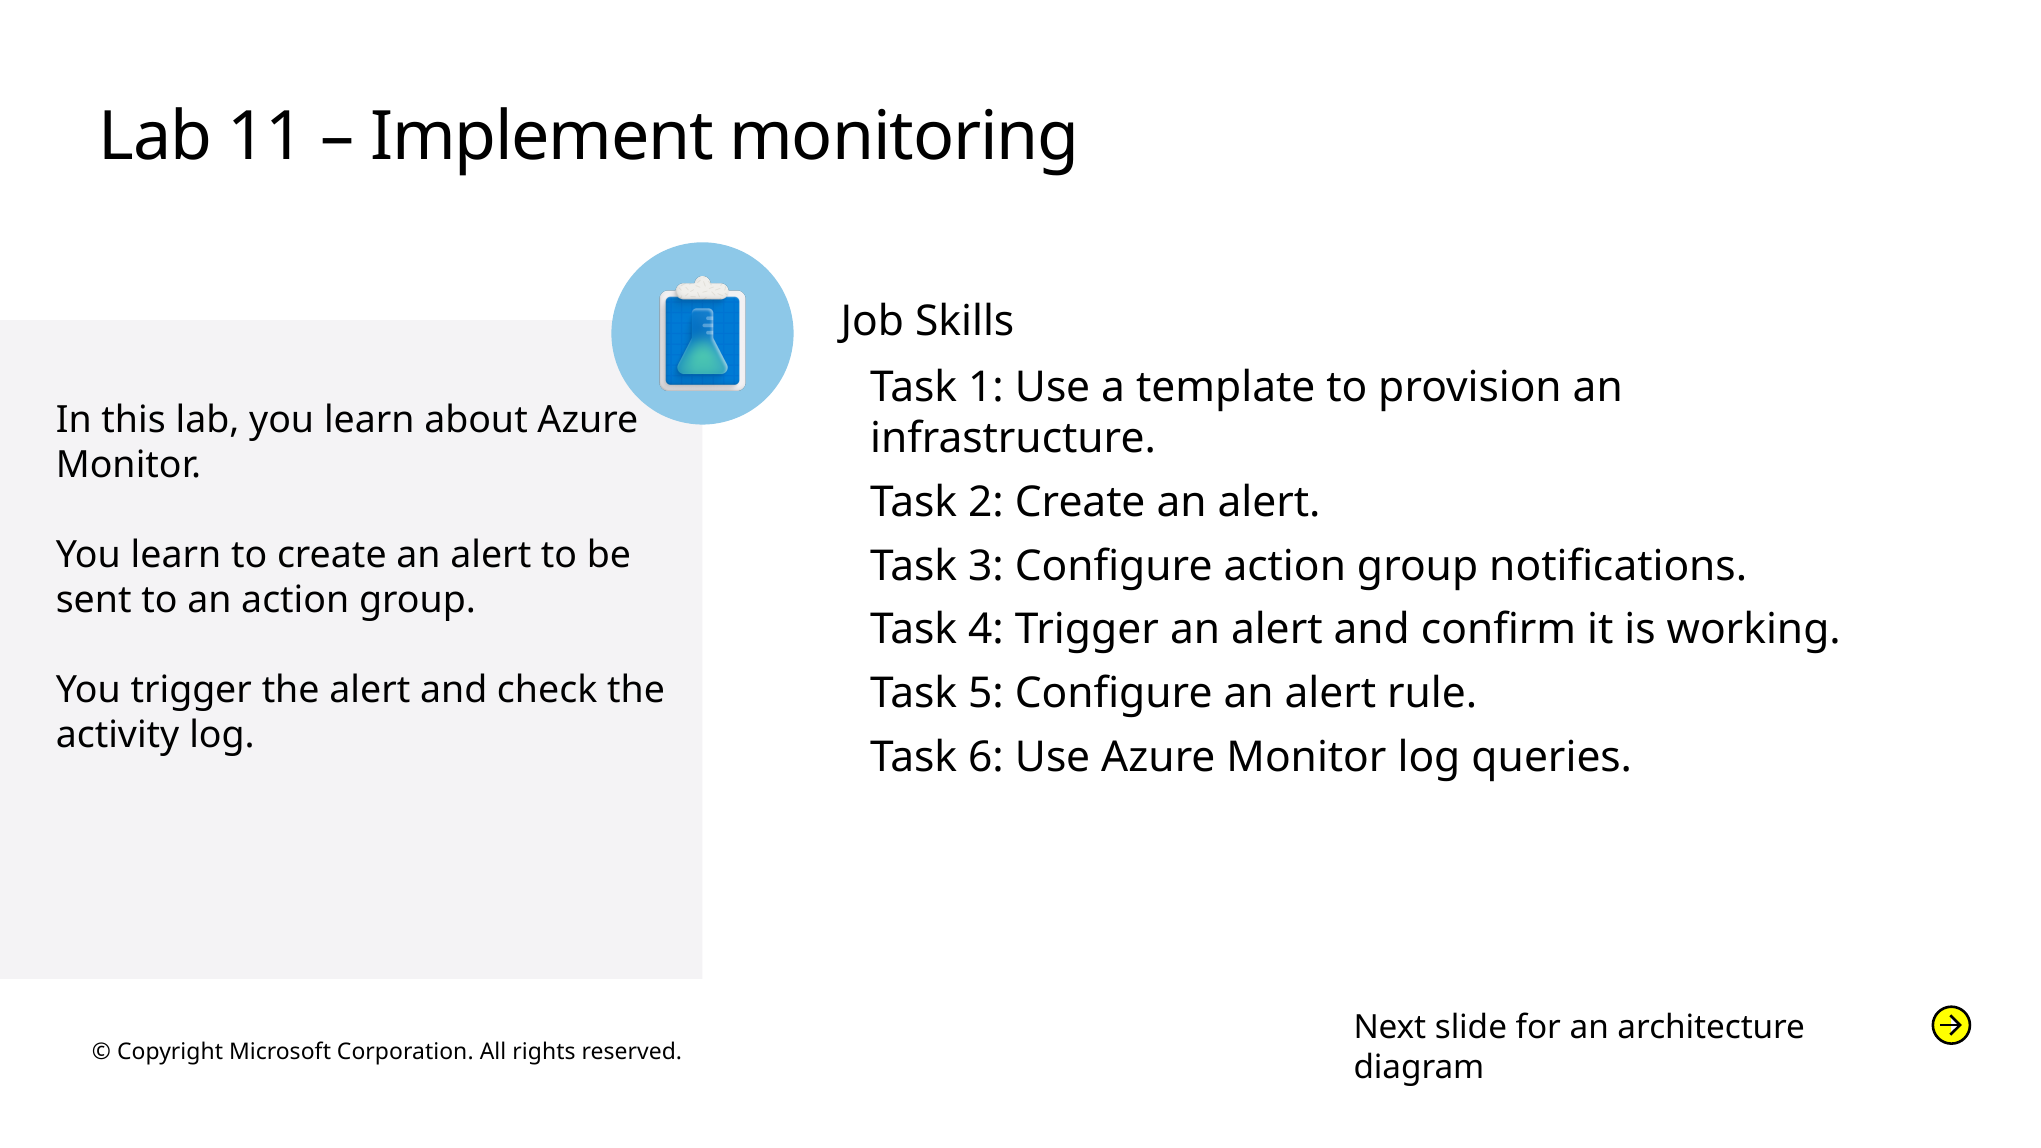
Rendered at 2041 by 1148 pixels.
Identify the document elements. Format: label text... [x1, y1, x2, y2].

text_box Next slide for an architecture diagram [1353, 1004, 1913, 1085]
text_box Job Skills [825, 285, 1846, 351]
picture [645, 276, 760, 391]
text_box In this lab, you learn about Azure Monitor. You learn to create an alert to be sent to an action group. You trigger the alert and check the activity log. [55, 394, 673, 755]
title Lab 11 – Implement monitoring [98, 86, 2019, 169]
text_box [1932, 1006, 1970, 1044]
text_box Task 1: Use a template to provision an infrastructure. Task 2: Create an alert. Task 3: Configure action group notifications. Task 4: Trigger an alert and confirm it is working. Task 5: Configure an alert rule. Task 6: Use Azure Monitor log queries. [840, 336, 1896, 881]
